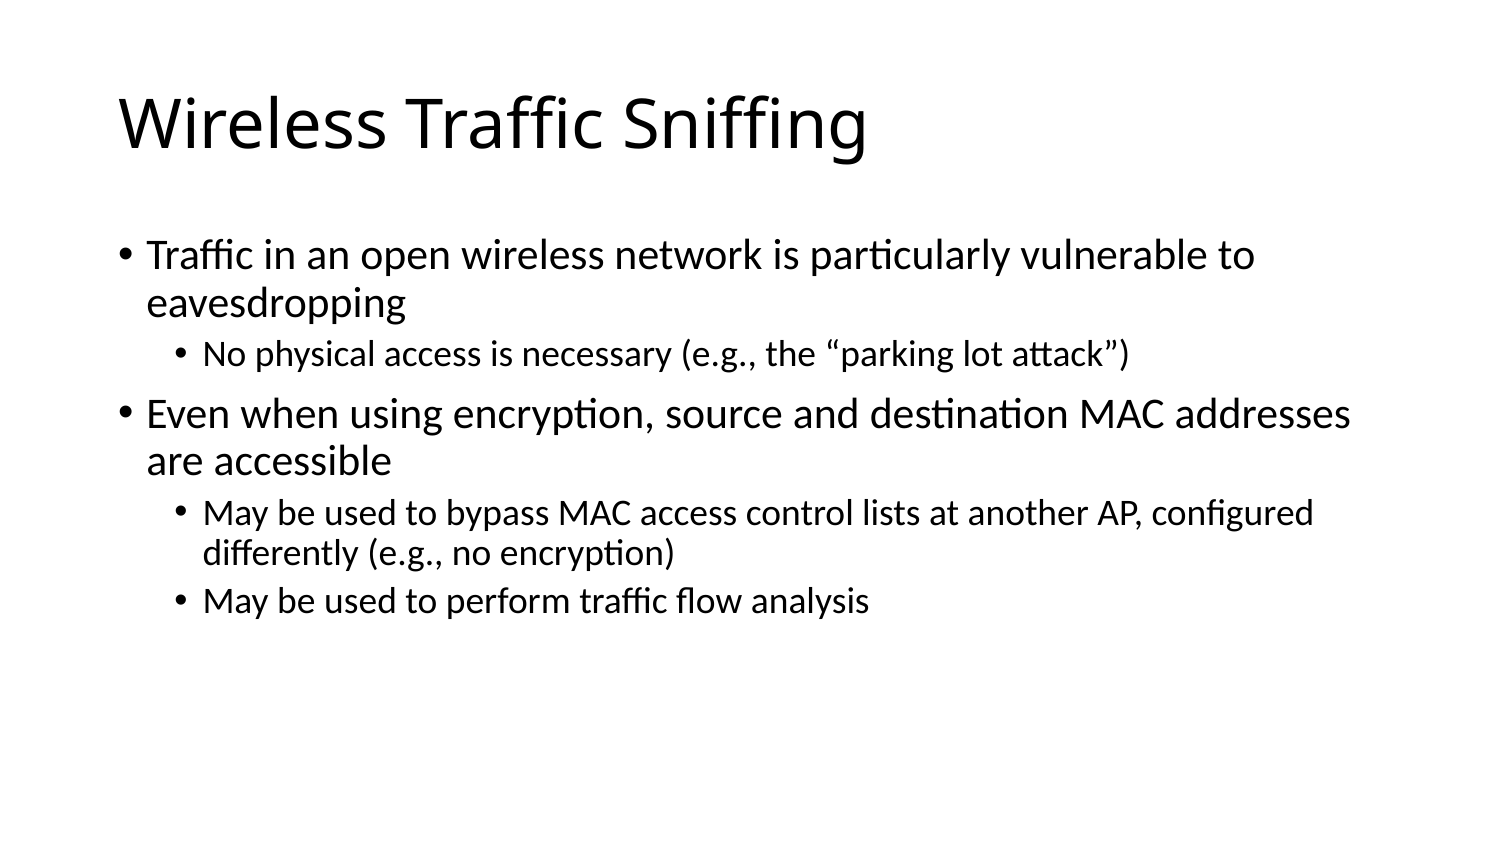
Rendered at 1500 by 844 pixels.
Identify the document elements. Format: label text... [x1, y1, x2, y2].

title Wireless Traffic Sniffing [103, 44, 1397, 208]
list Traffic in an open wireless network is particularly vulnerable to eavesdropping No physical access is necessary (e.g., the “parking lot attack”) Even when using encryption, source and destination MAC addresses are accessible May be used to bypass MAC access control lists at another AP, configured differently (e.g., no encryption) May be used to perform traffic flow analysis [103, 224, 1397, 760]
